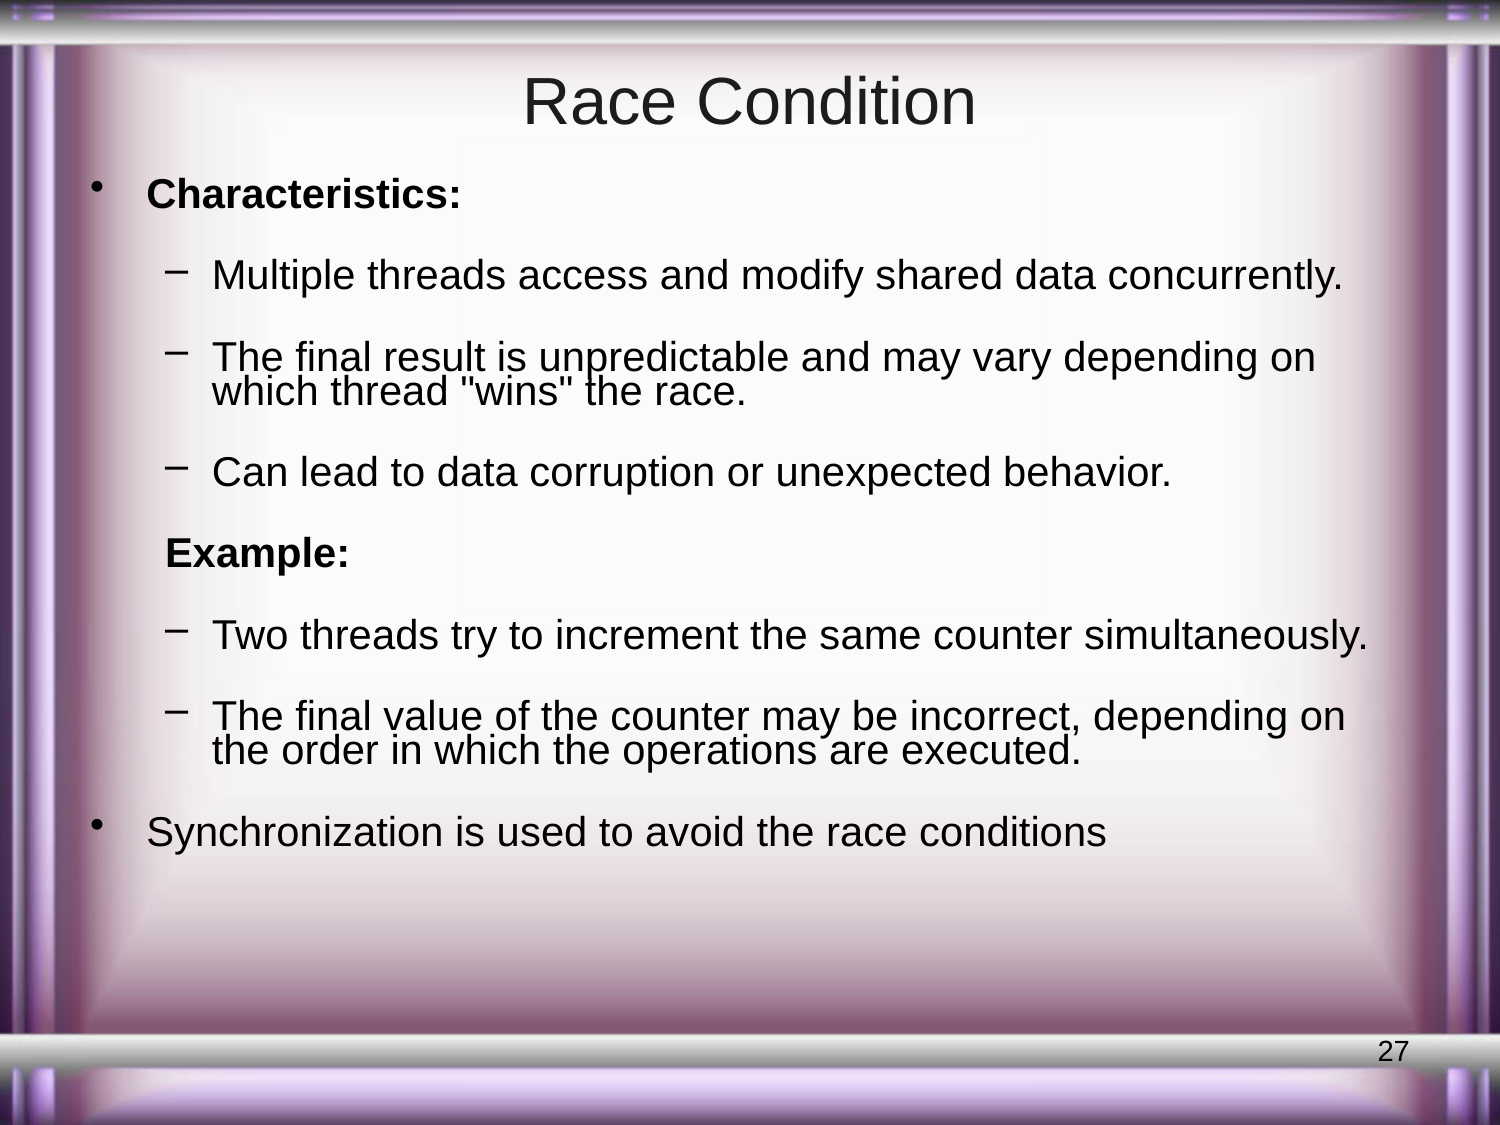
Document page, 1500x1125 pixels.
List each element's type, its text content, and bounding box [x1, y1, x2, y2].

list Characteristics: Multiple threads access and modify shared data concurrently. The final result is unpredictable and may vary depending on which thread "wins" the race. Can lead to data corruption or unexpected behavior. Example: Two threads try to increment the same counter simultaneously. The final value of the counter may be incorrect, depending on the order in which the operations are executed. Synchronization is used to avoid the race conditions [75, 174, 1425, 1005]
title Race Condition [75, 45, 1425, 150]
slide_number 27 [1074, 1024, 1426, 1103]
picture [0, 0, 1500, 1125]
